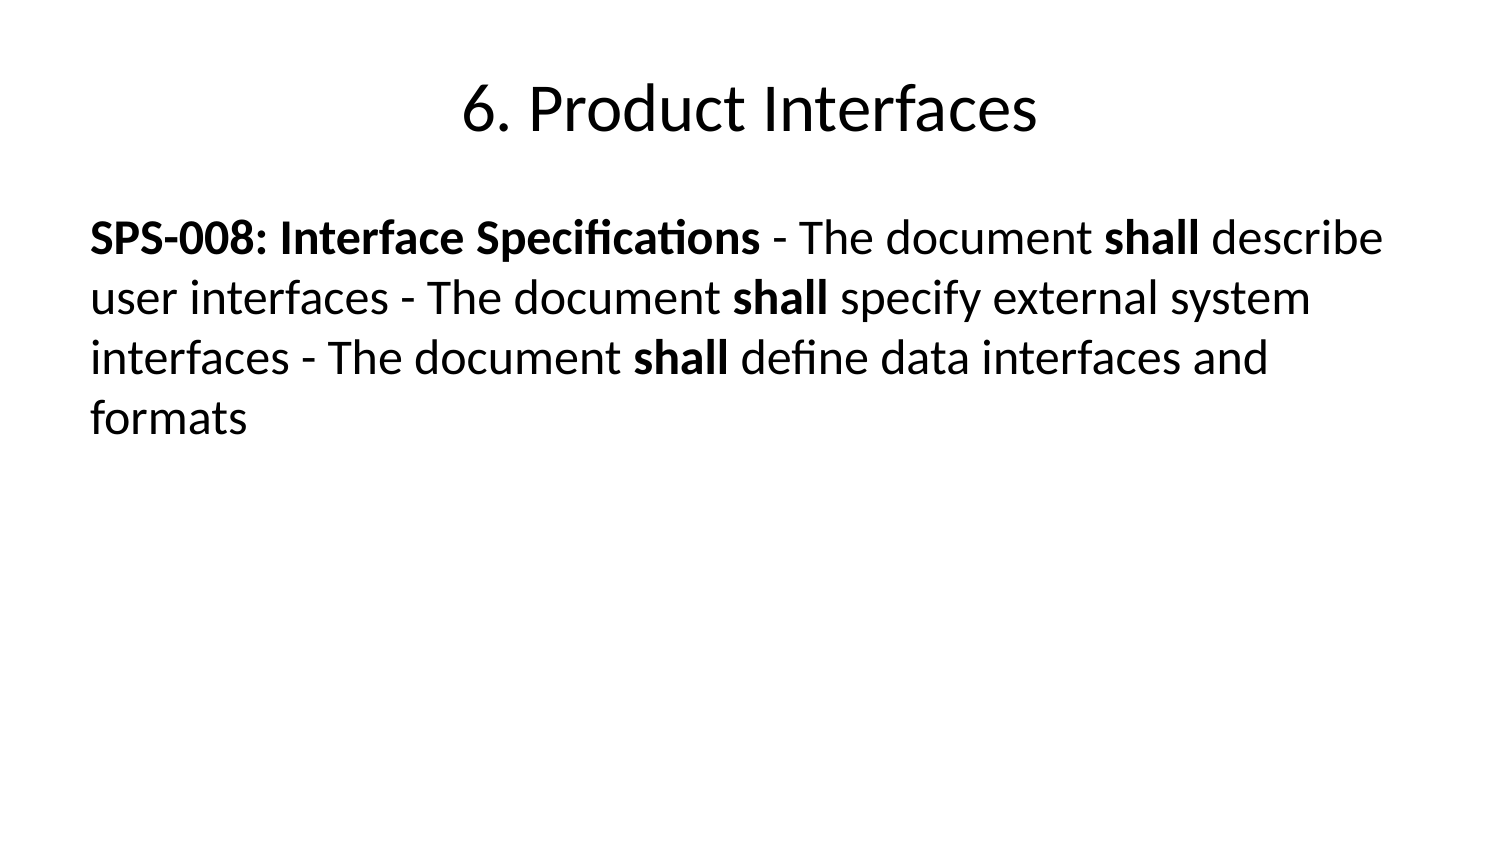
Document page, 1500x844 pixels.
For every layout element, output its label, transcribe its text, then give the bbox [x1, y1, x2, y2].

title 6. Product Interfaces [75, 33, 1425, 175]
list SPS-008: Interface Specifications - The document shall describe user interfaces - The document shall specify external system interfaces - The document shall define data interfaces and formats [75, 196, 1425, 754]
